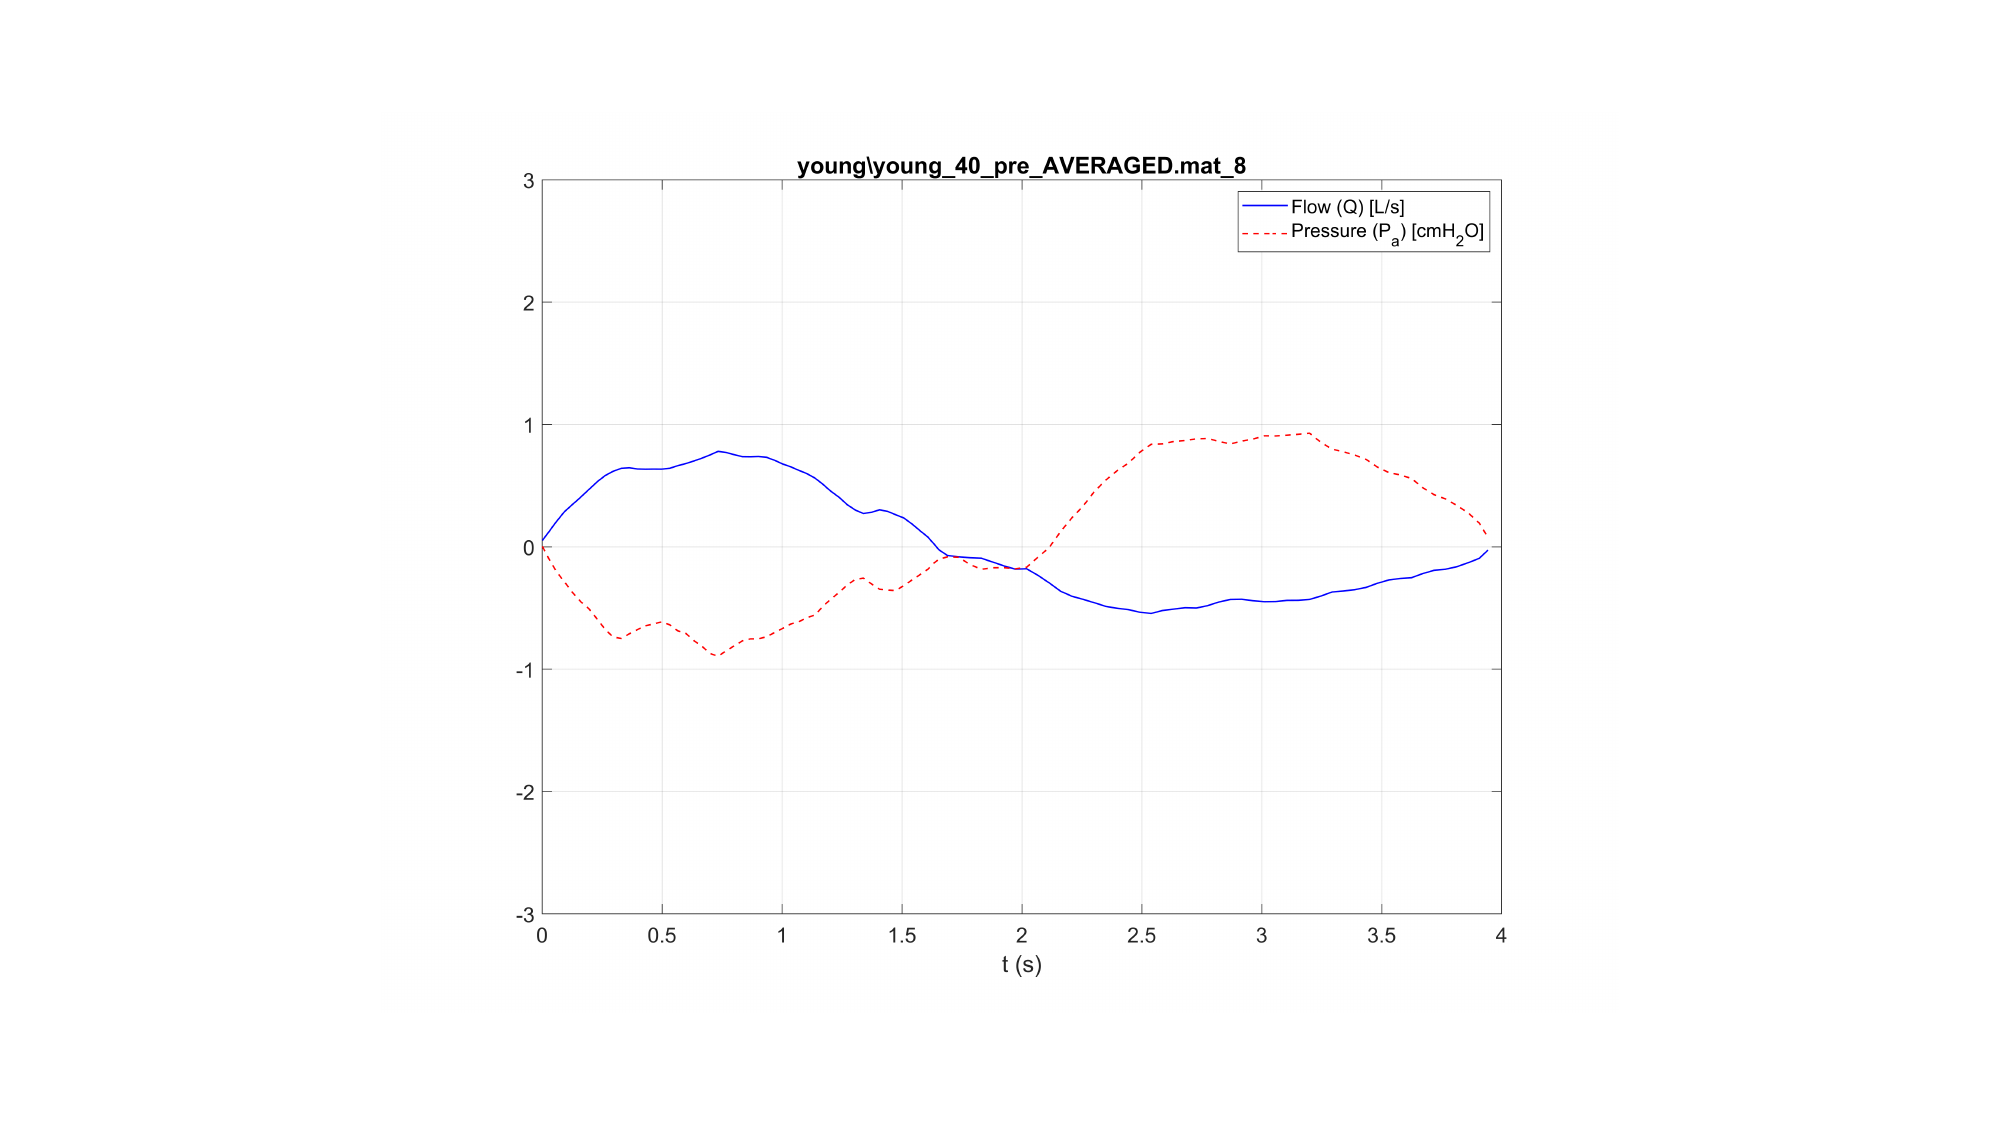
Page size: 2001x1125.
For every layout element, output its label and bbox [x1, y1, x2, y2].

picture [381, 112, 1619, 1013]
